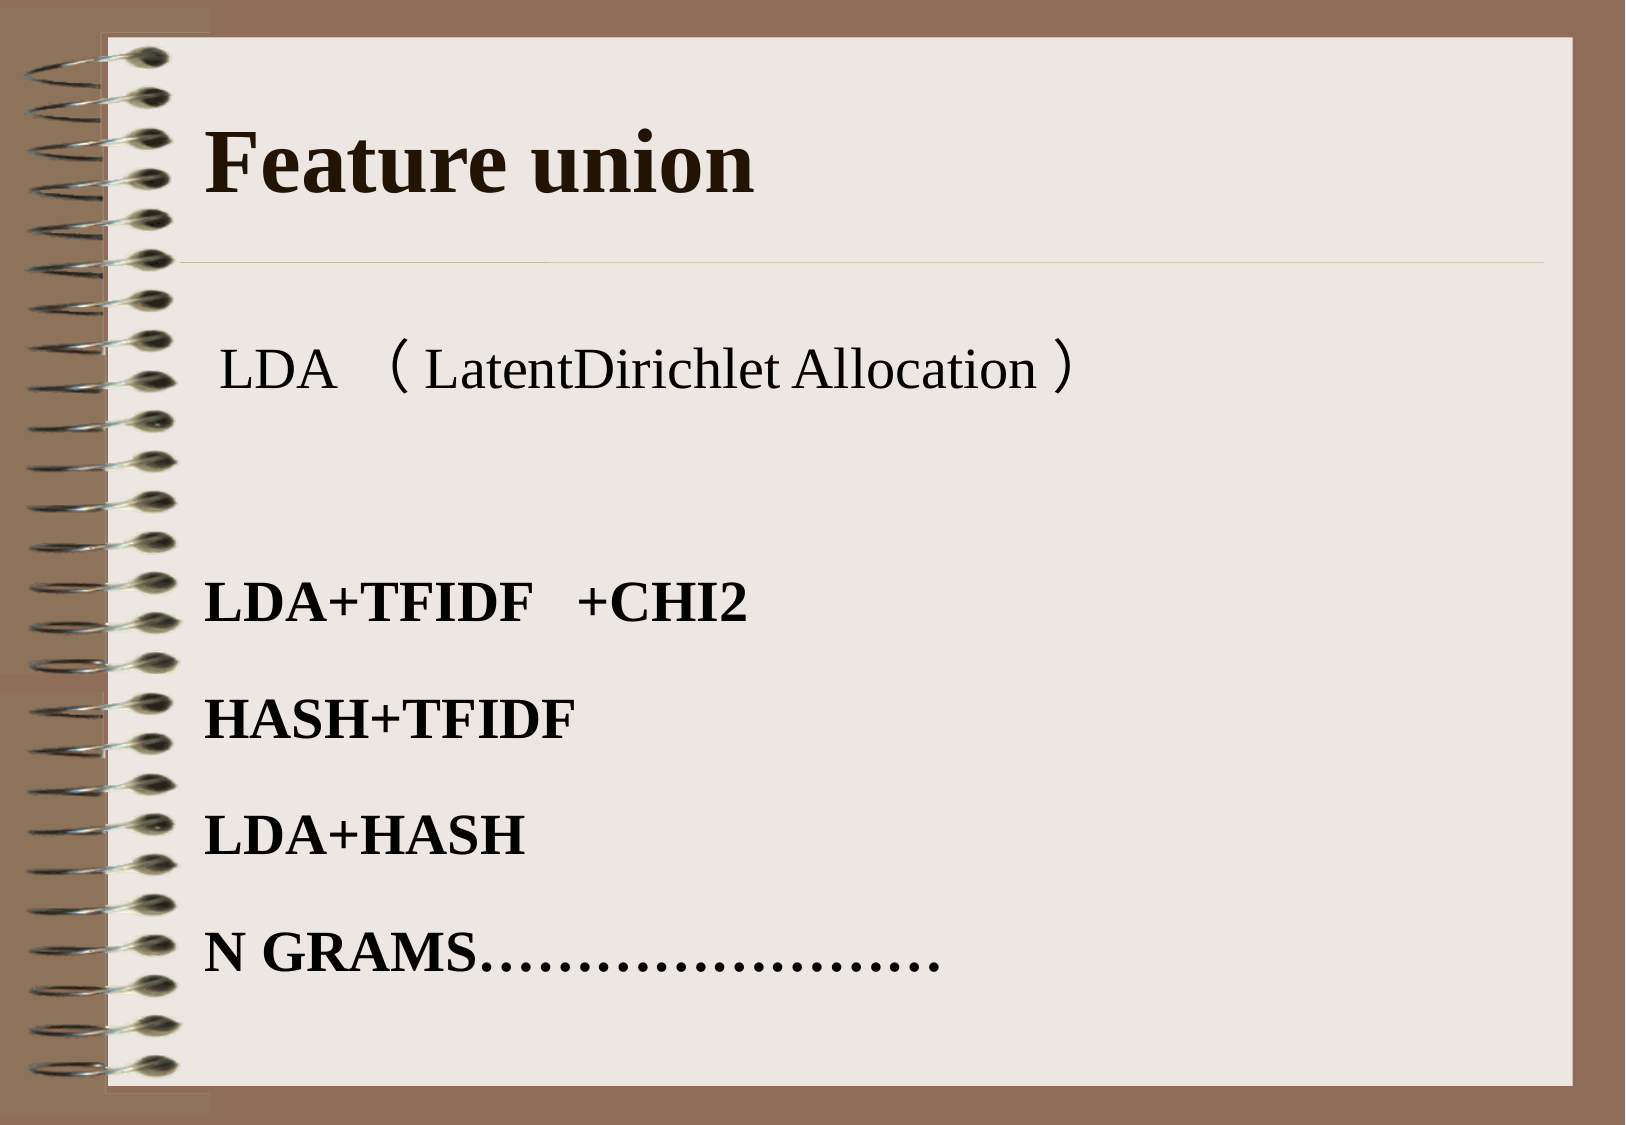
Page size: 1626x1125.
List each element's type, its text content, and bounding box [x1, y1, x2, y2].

list LDA（LatentDirichlet Allocation） LDA+TFIDF +CHI2 HASH+TFIDF LDA+HASH N GRAMS…………………… [189, 287, 1544, 963]
picture [0, 692, 210, 1115]
title Feature union [189, 62, 1544, 251]
picture [0, 8, 210, 674]
